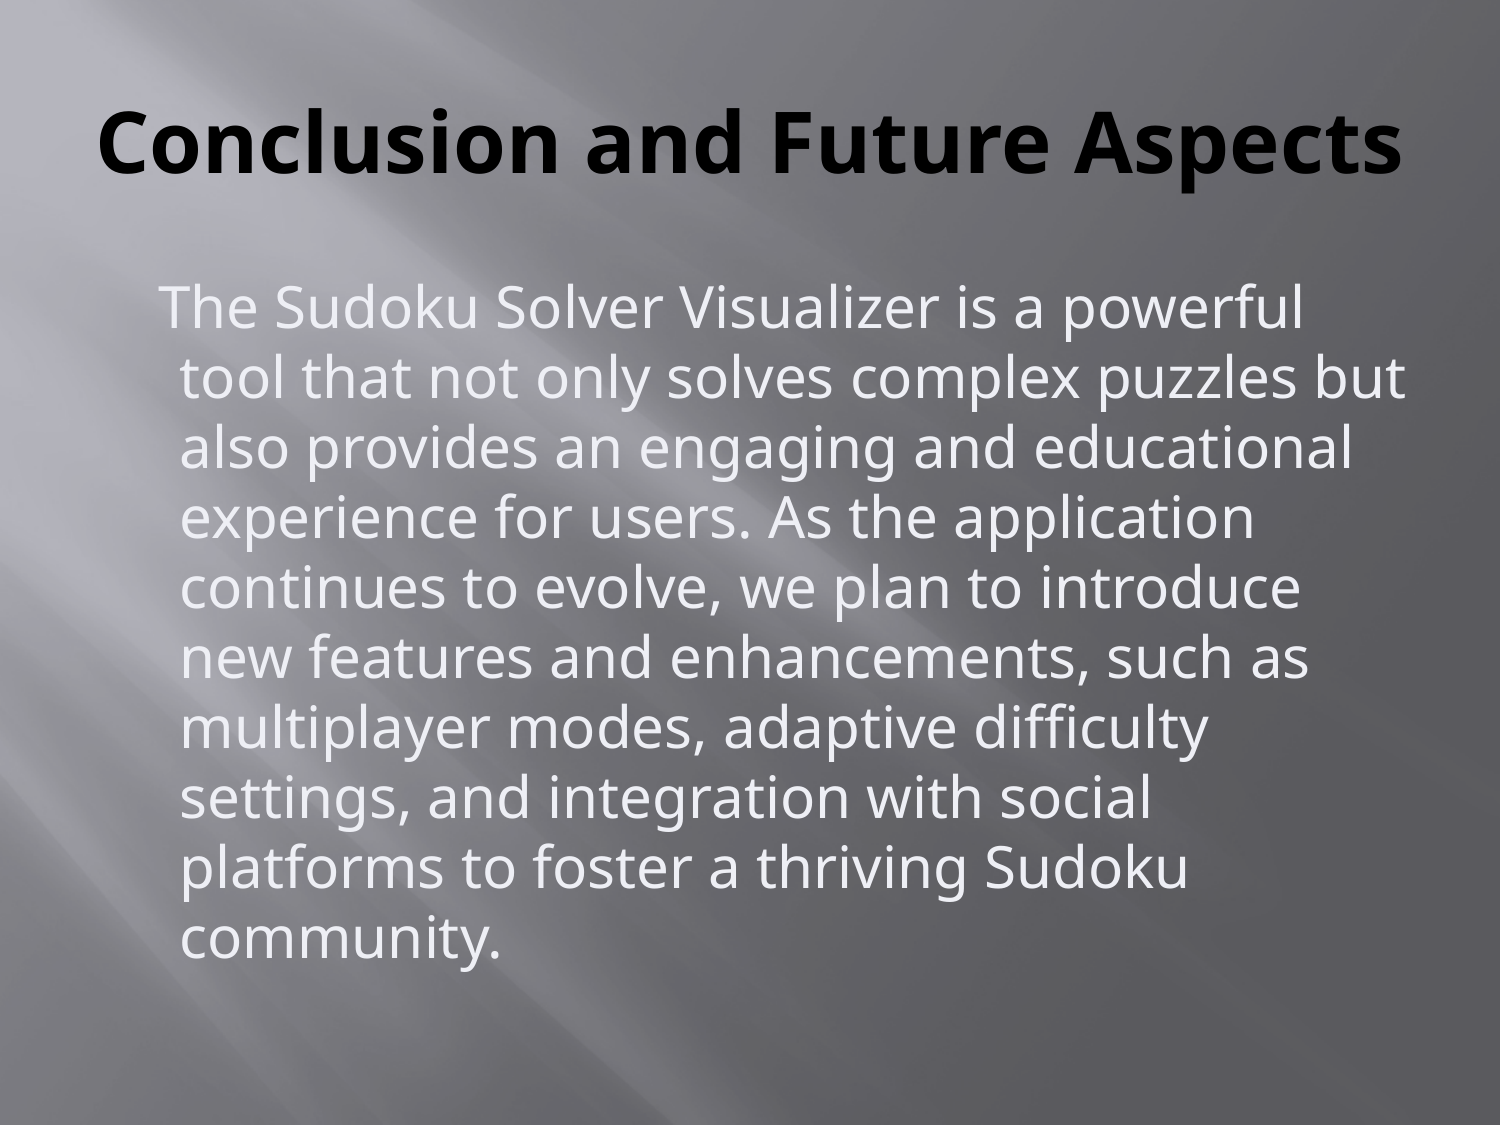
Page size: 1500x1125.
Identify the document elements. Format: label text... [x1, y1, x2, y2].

title Conclusion and Future Aspects [75, 45, 1425, 233]
list The Sudoku Solver Visualizer is a powerful tool that not only solves complex puzzles but also provides an engaging and educational experience for users. As the application continues to evolve, we plan to introduce new features and enhancements, such as multiplayer modes, adaptive difficulty settings, and integration with social platforms to foster a thriving Sudoku community. [75, 262, 1425, 1035]
